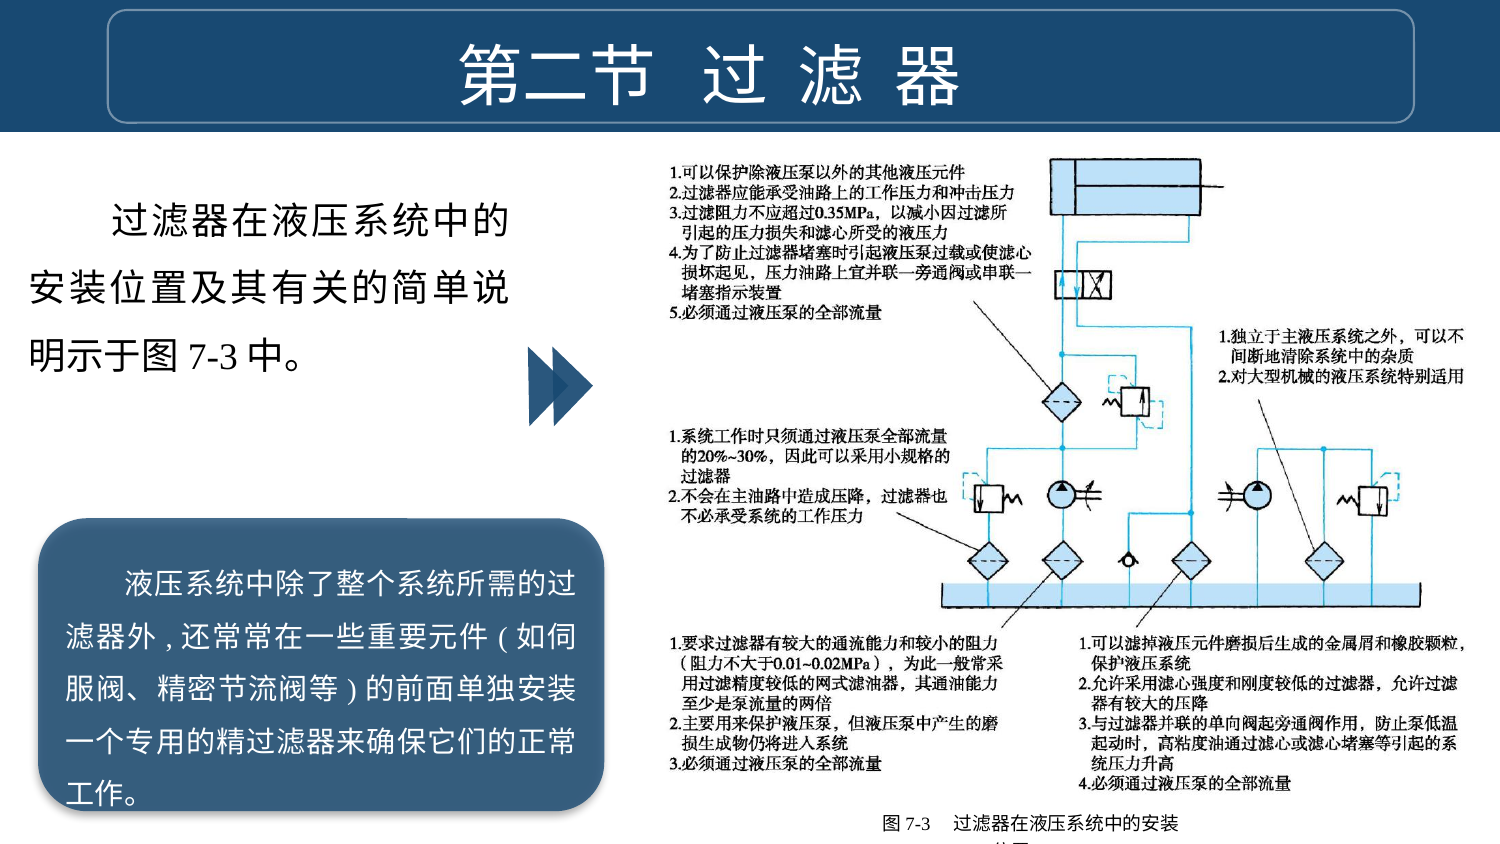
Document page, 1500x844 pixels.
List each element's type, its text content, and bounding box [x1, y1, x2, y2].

text_box 液压系统中除了整个系统所需的过滤器外,还常常在一些重要元件(如伺服阀、精密节流阀等)的前面单独安装一个专用的精过滤器来确保它们的正常工作。 [50, 541, 592, 818]
text_box [526, 344, 552, 429]
text_box 图7-3 过滤器在液压系统中的安装位置 [829, 799, 1194, 842]
text_box 过滤器在液压系统中的安装位置及其有关的简单说明示于图7-3中。 [14, 166, 525, 385]
picture [658, 139, 1473, 795]
text_box 第二节 过 滤 器 [82, 26, 1336, 122]
text_box [107, 8, 1416, 124]
text_box [38, 518, 605, 795]
text_box [551, 344, 595, 429]
